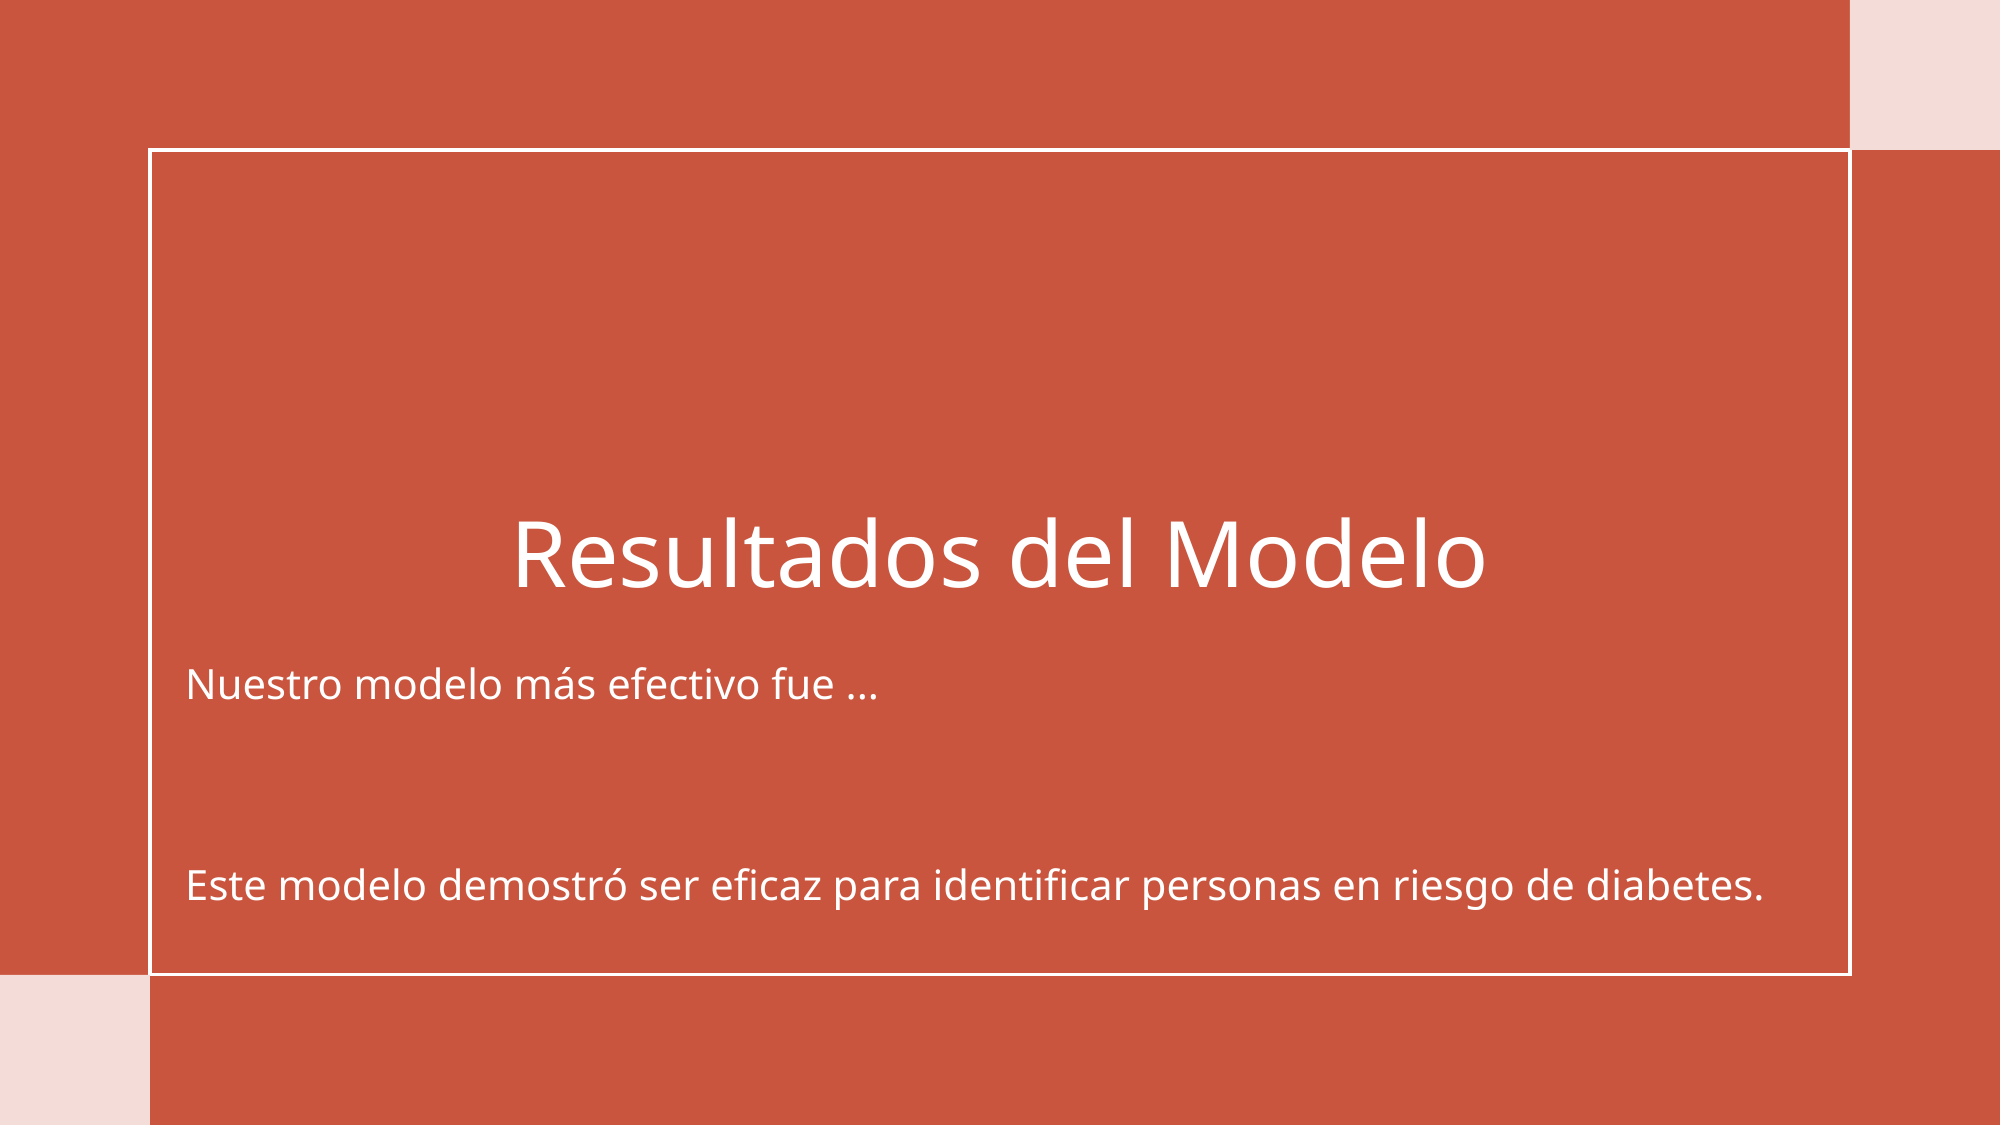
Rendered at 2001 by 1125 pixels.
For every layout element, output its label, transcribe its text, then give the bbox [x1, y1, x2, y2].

list Nuestro modelo más efectivo fue ... Este modelo demostró ser eficaz para identificar personas en riesgo de diabetes. [170, 660, 1830, 950]
title Resultados del Modelo [170, 175, 1830, 616]
